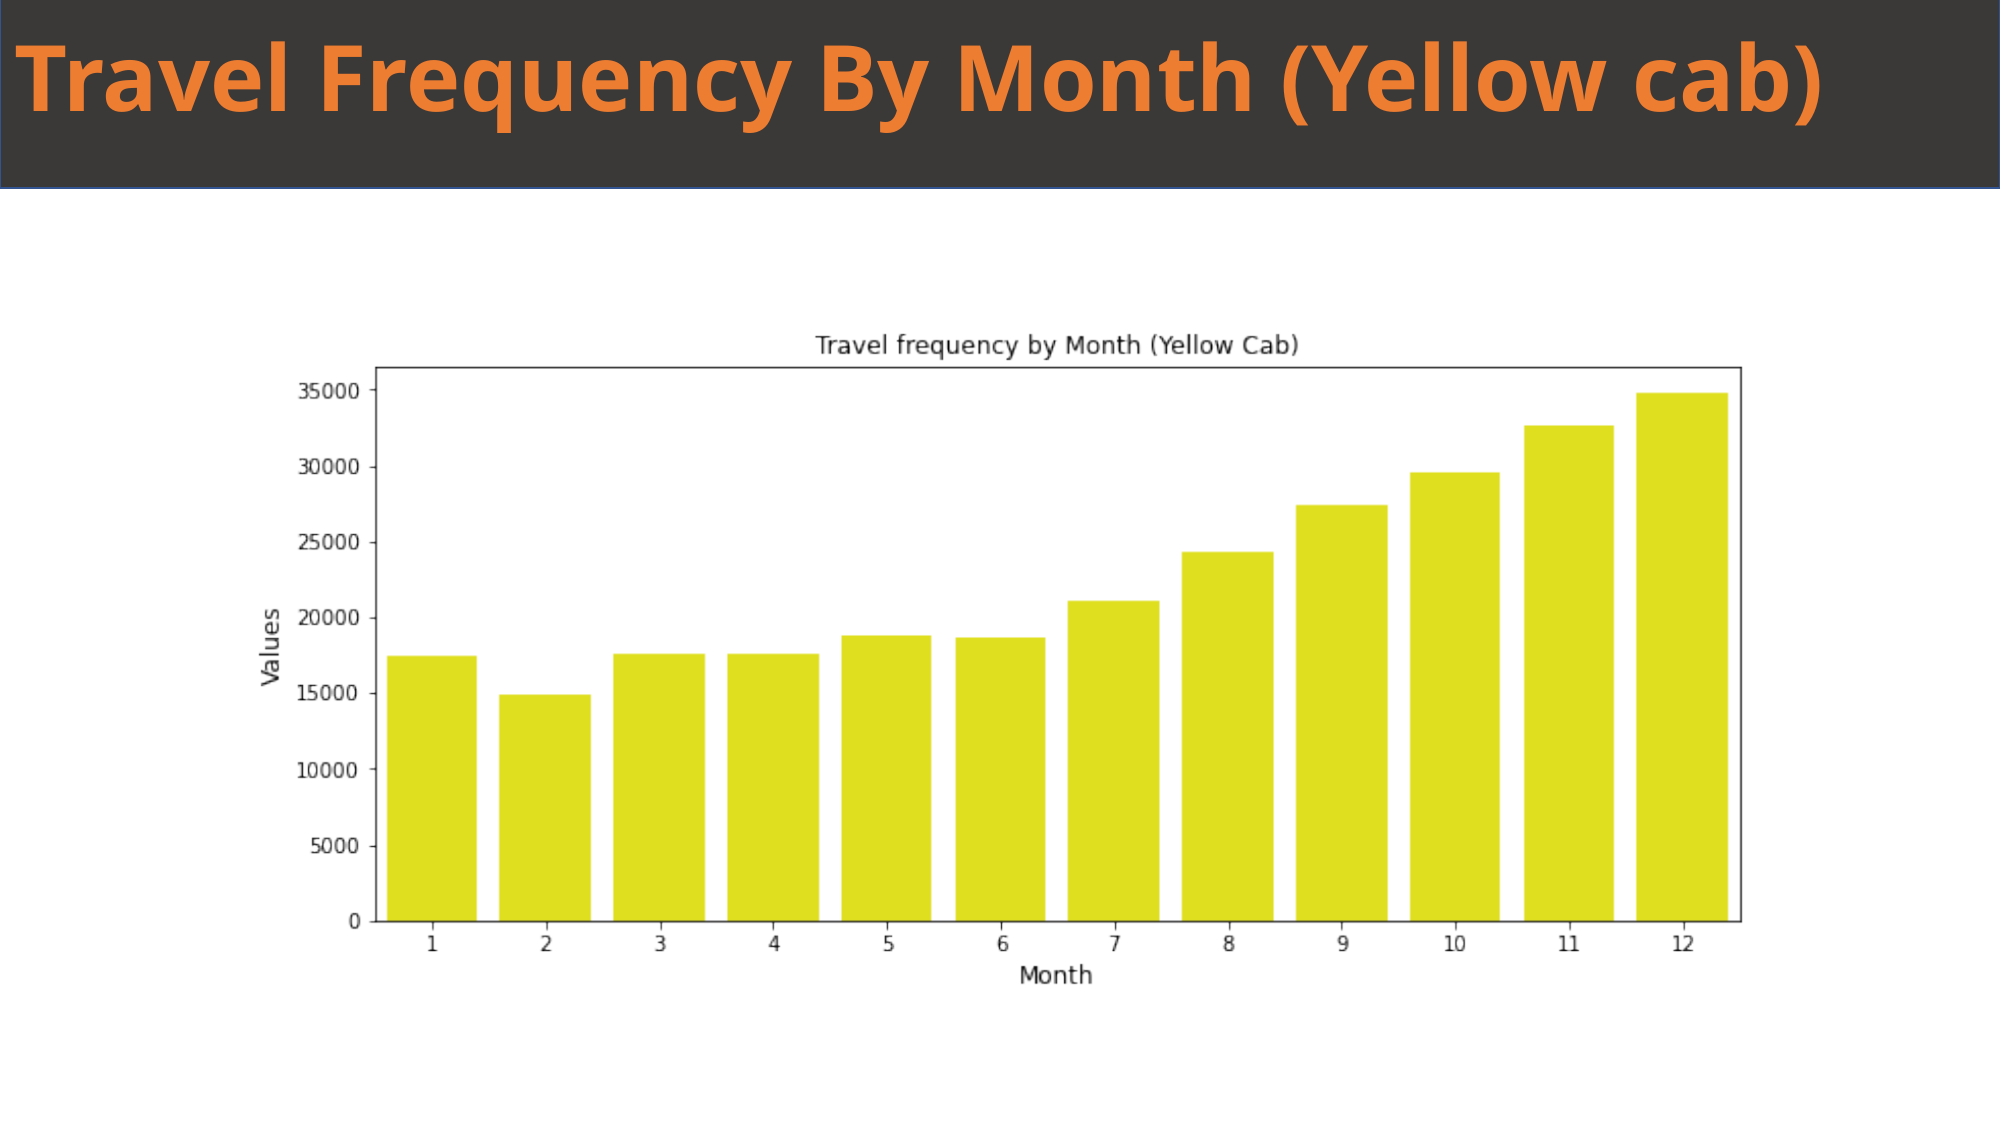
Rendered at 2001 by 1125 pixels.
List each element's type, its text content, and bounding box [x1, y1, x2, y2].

text_box Travel Frequency By Month (Yellow cab) [0, 0, 2000, 189]
picture [247, 320, 1753, 1005]
